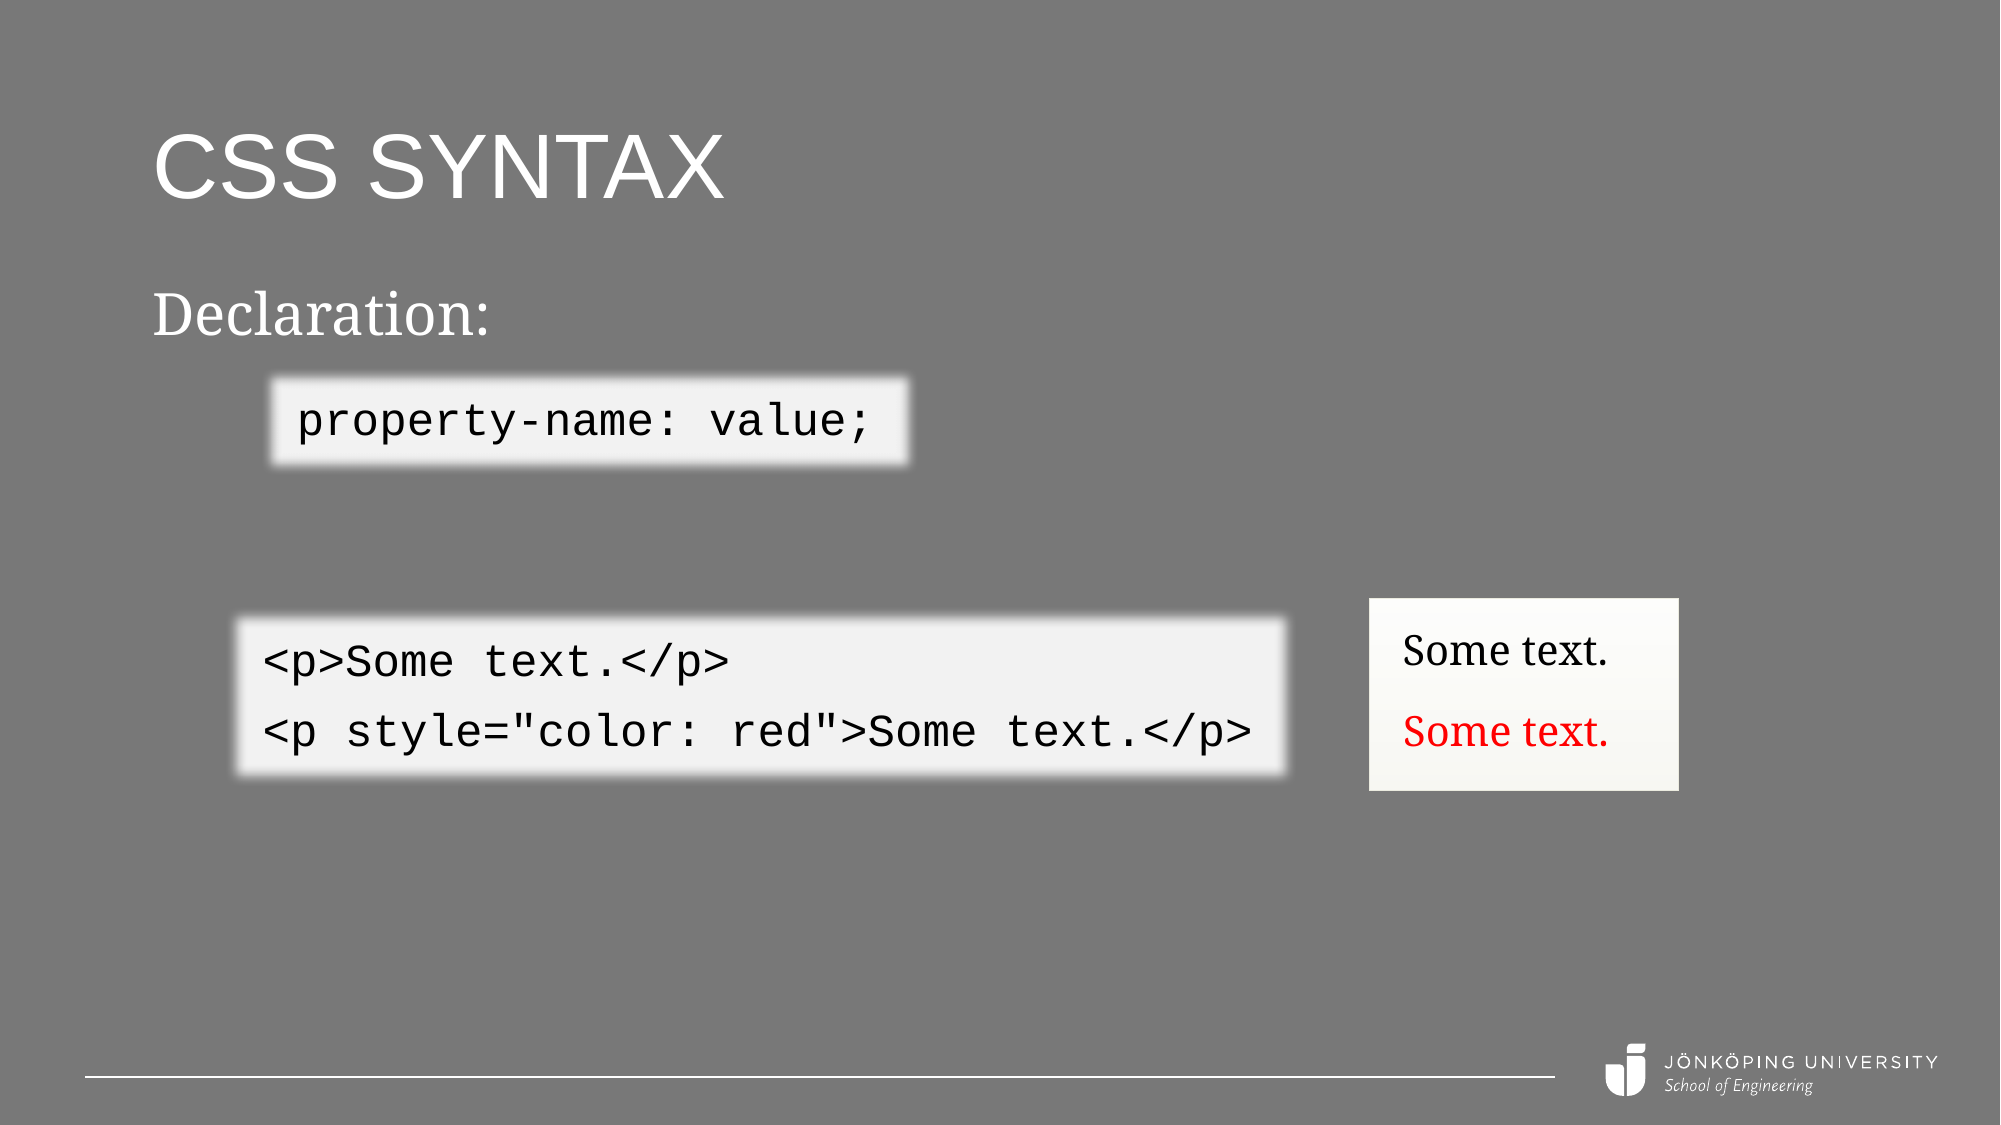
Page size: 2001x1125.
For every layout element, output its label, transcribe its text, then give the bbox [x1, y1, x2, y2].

text_box [1369, 598, 1679, 791]
list Declaration: [137, 277, 897, 931]
title CSS syntax [137, 59, 1863, 278]
text_box <p>Some text.</p> <p style="color: red">Some text.</p> [247, 628, 1274, 764]
text_box property-name: value; [281, 388, 897, 454]
text_box Some text. [1388, 697, 1647, 762]
text_box Some text. [1387, 616, 1646, 681]
